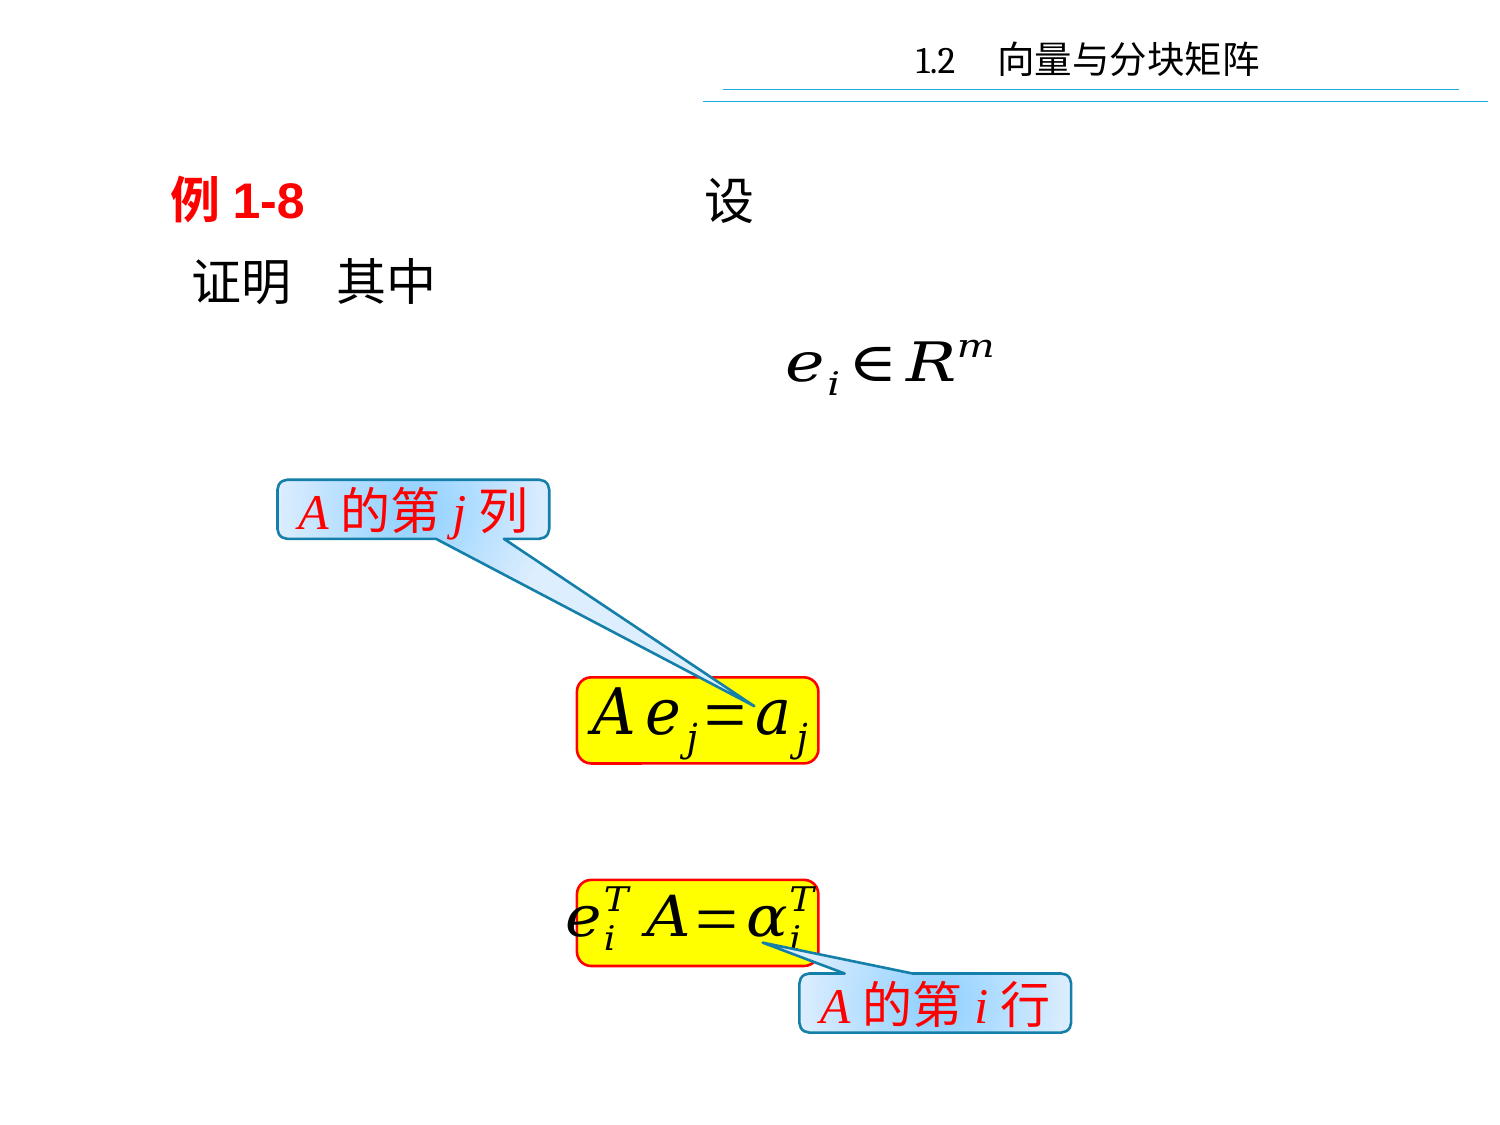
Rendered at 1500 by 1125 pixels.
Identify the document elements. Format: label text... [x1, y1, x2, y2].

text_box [576, 677, 819, 764]
text_box A的第i行 [798, 953, 1073, 1034]
text_box 例1-8 [121, 160, 320, 236]
text_box A的第j列 [276, 478, 706, 672]
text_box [702, 89, 1489, 102]
text_box 1.2 向量与分块矩阵 [749, 28, 1426, 84]
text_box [564, 879, 819, 967]
